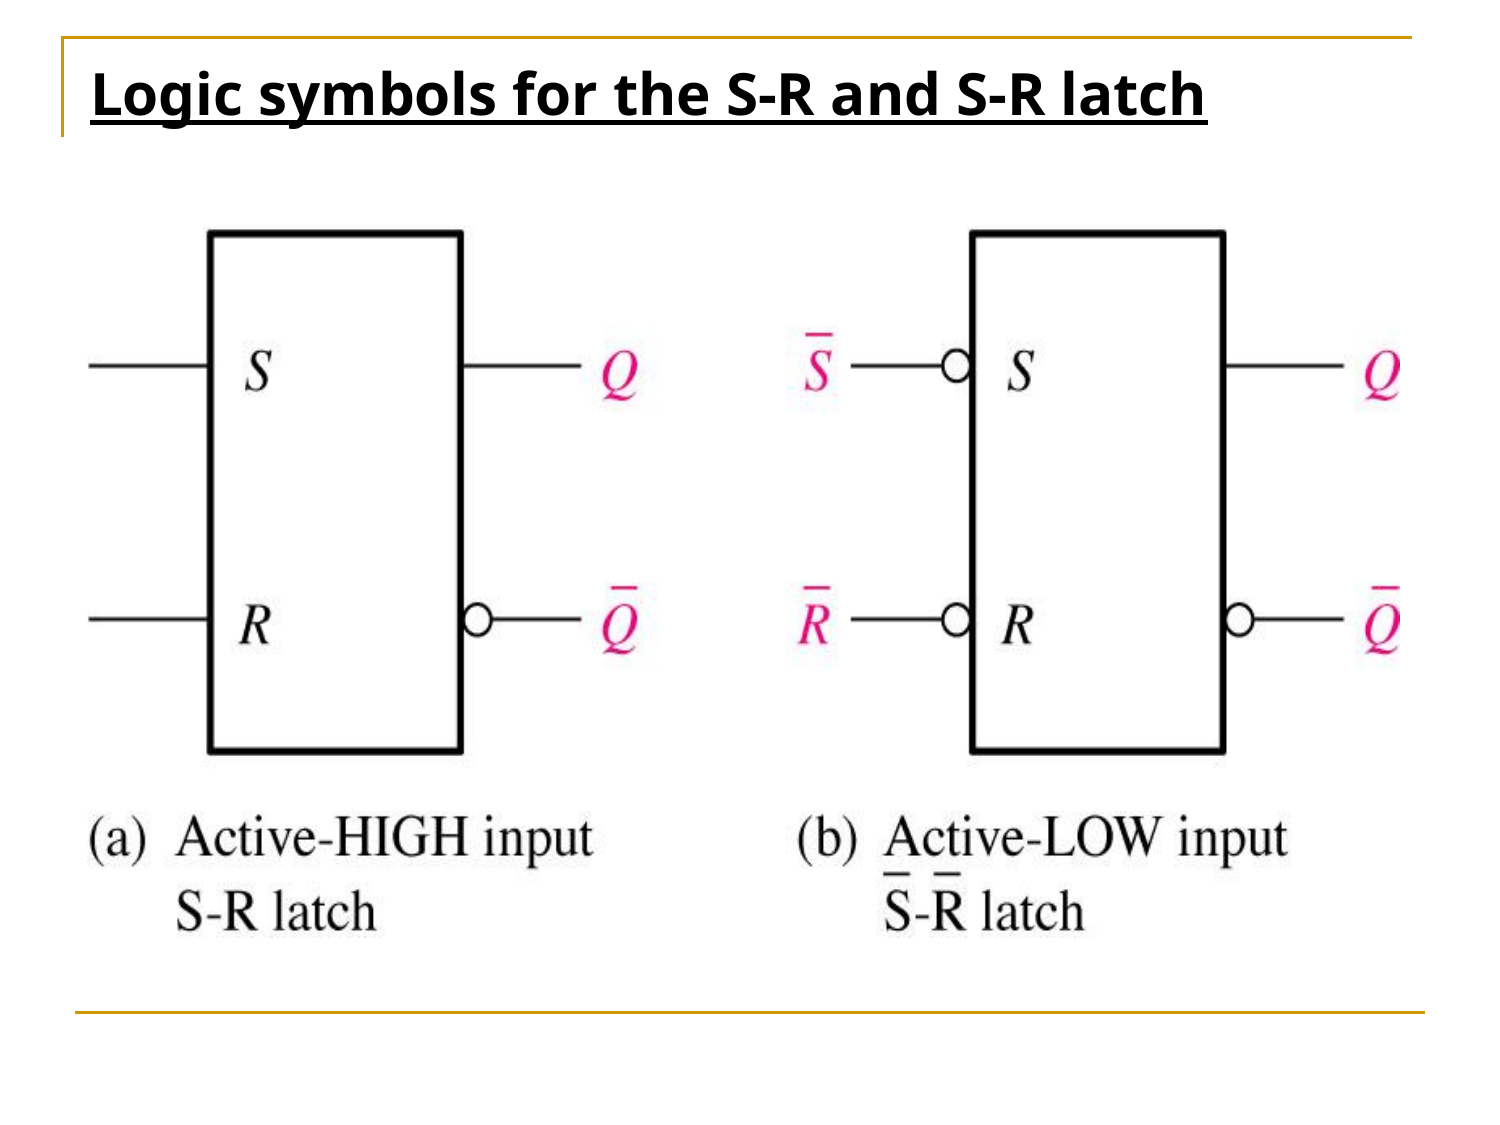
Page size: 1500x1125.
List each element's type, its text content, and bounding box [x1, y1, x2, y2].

picture [87, 212, 1401, 938]
title Logic symbols for the S-R and S-R latch [75, 50, 1500, 138]
